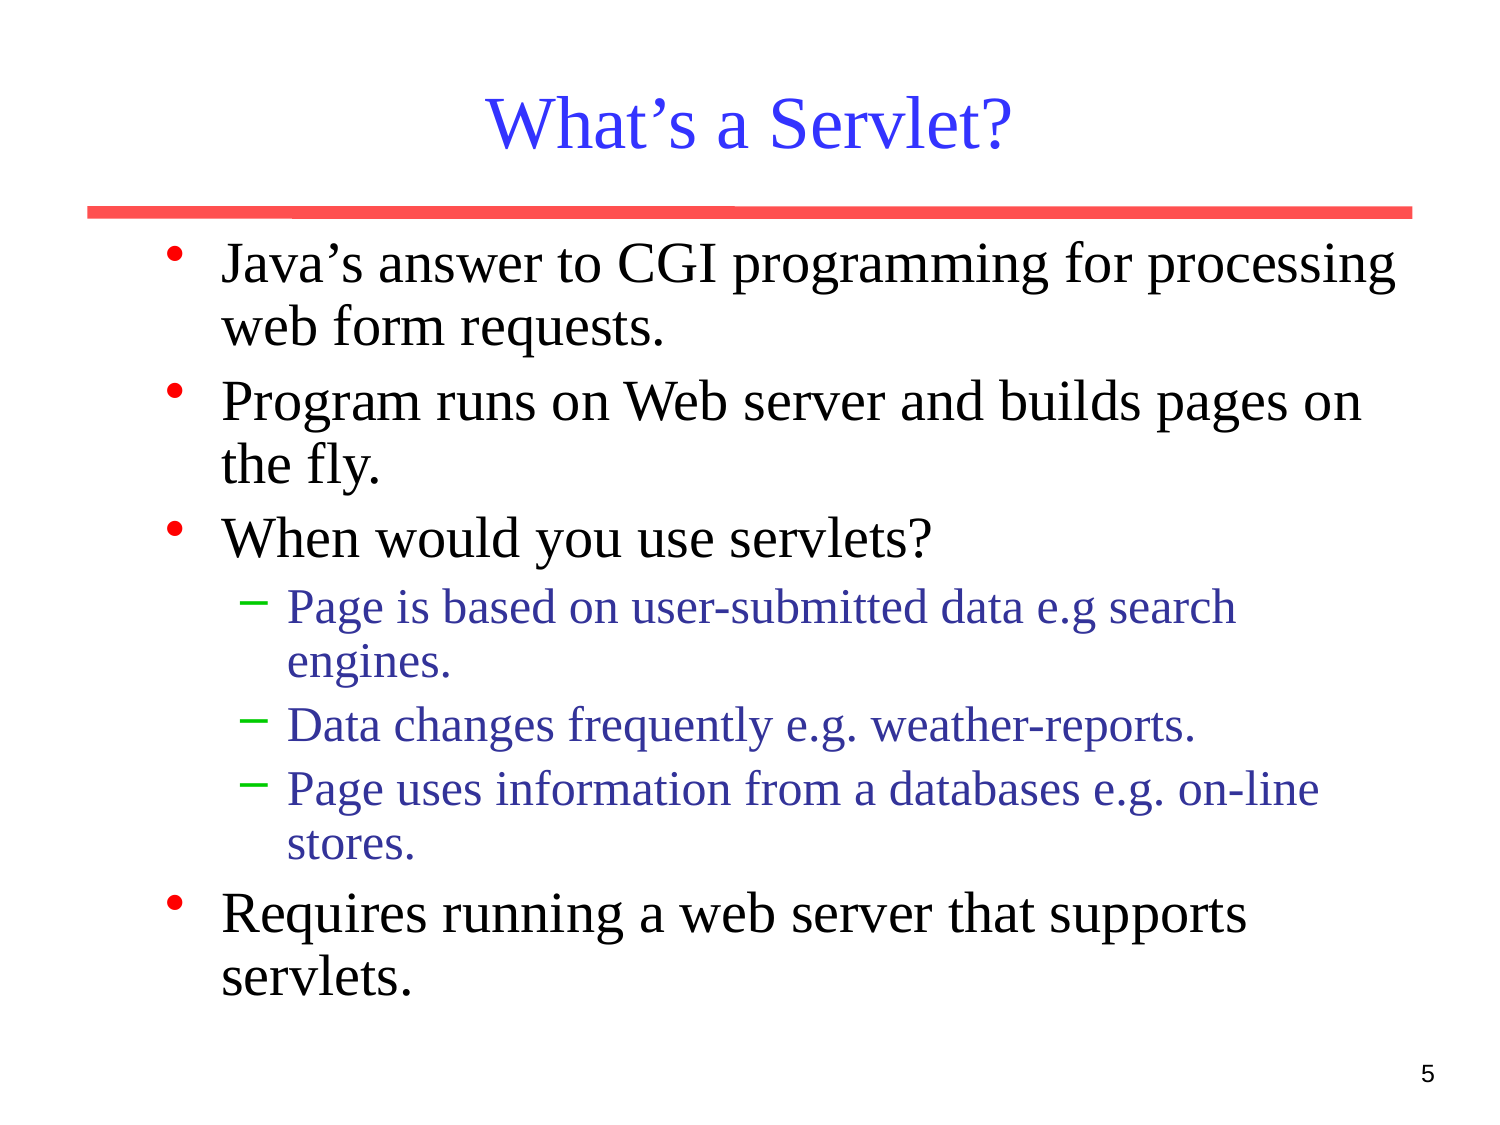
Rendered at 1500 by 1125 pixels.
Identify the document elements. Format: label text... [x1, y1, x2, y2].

list Java’s answer to CGI programming for processing web form requests. Program runs on Web server and builds pages on the fly. When would you use servlets? Page is based on user-submitted data e.g search engines. Data changes frequently e.g. weather-reports. Page uses information from a databases e.g. on-line stores. Requires running a web server that supports servlets. [150, 224, 1425, 994]
slide_number 5 [1137, 1049, 1451, 1125]
title What’s a Servlet? [112, 37, 1388, 200]
